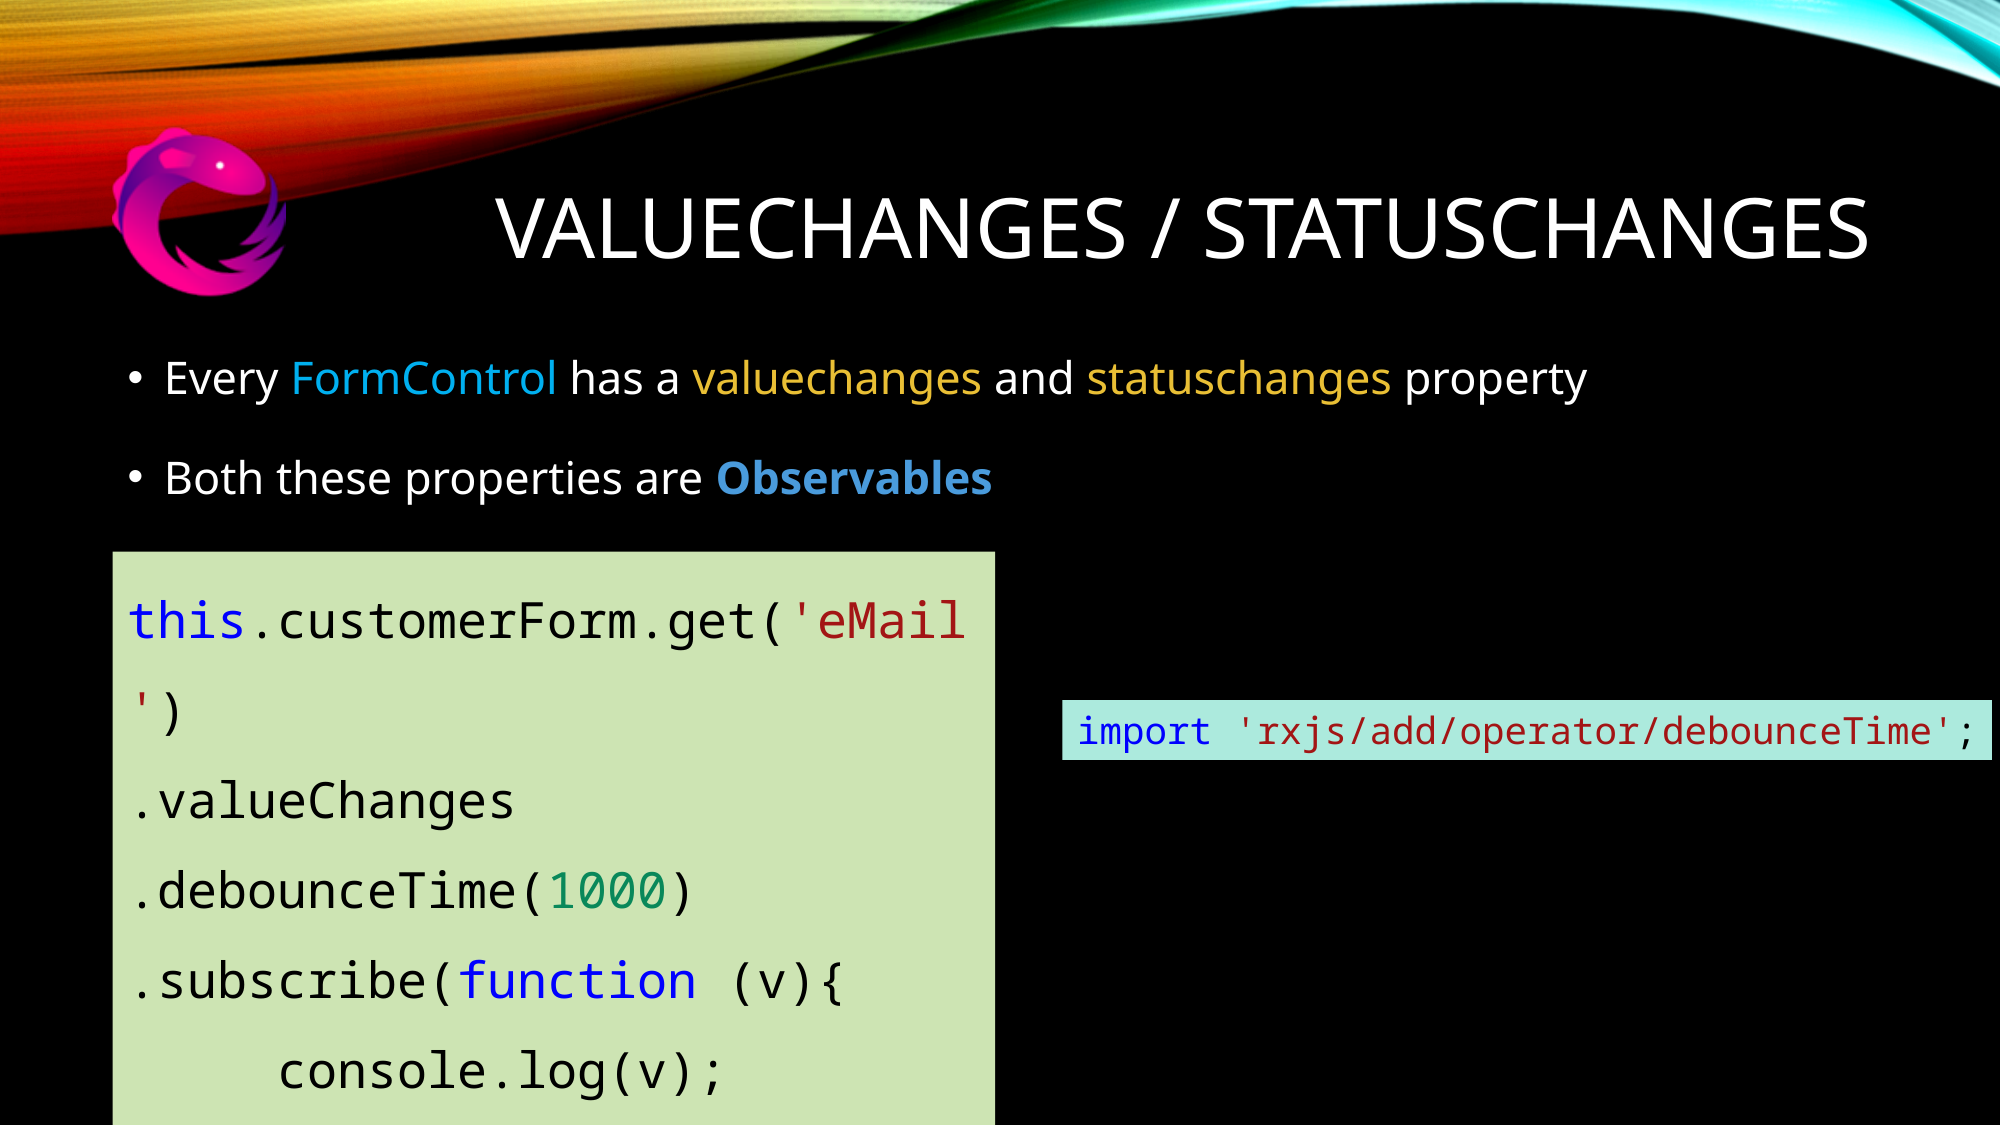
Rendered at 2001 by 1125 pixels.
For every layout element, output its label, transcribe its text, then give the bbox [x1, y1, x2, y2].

list Every FormControl has a valuechanges and statuschanges property Both these properties are Observables [112, 314, 1888, 511]
title Valuechanges / Statuschanges [376, 125, 1888, 314]
text_box this.customerForm.get('eMail') .valueChanges .debounceTime(1000) .subscribe(function (v){ console.log(v); }); [112, 551, 996, 1125]
picture [0, 0, 2000, 299]
text_box import 'rxjs/add/operator/debounceTime'; [1062, 700, 1992, 760]
